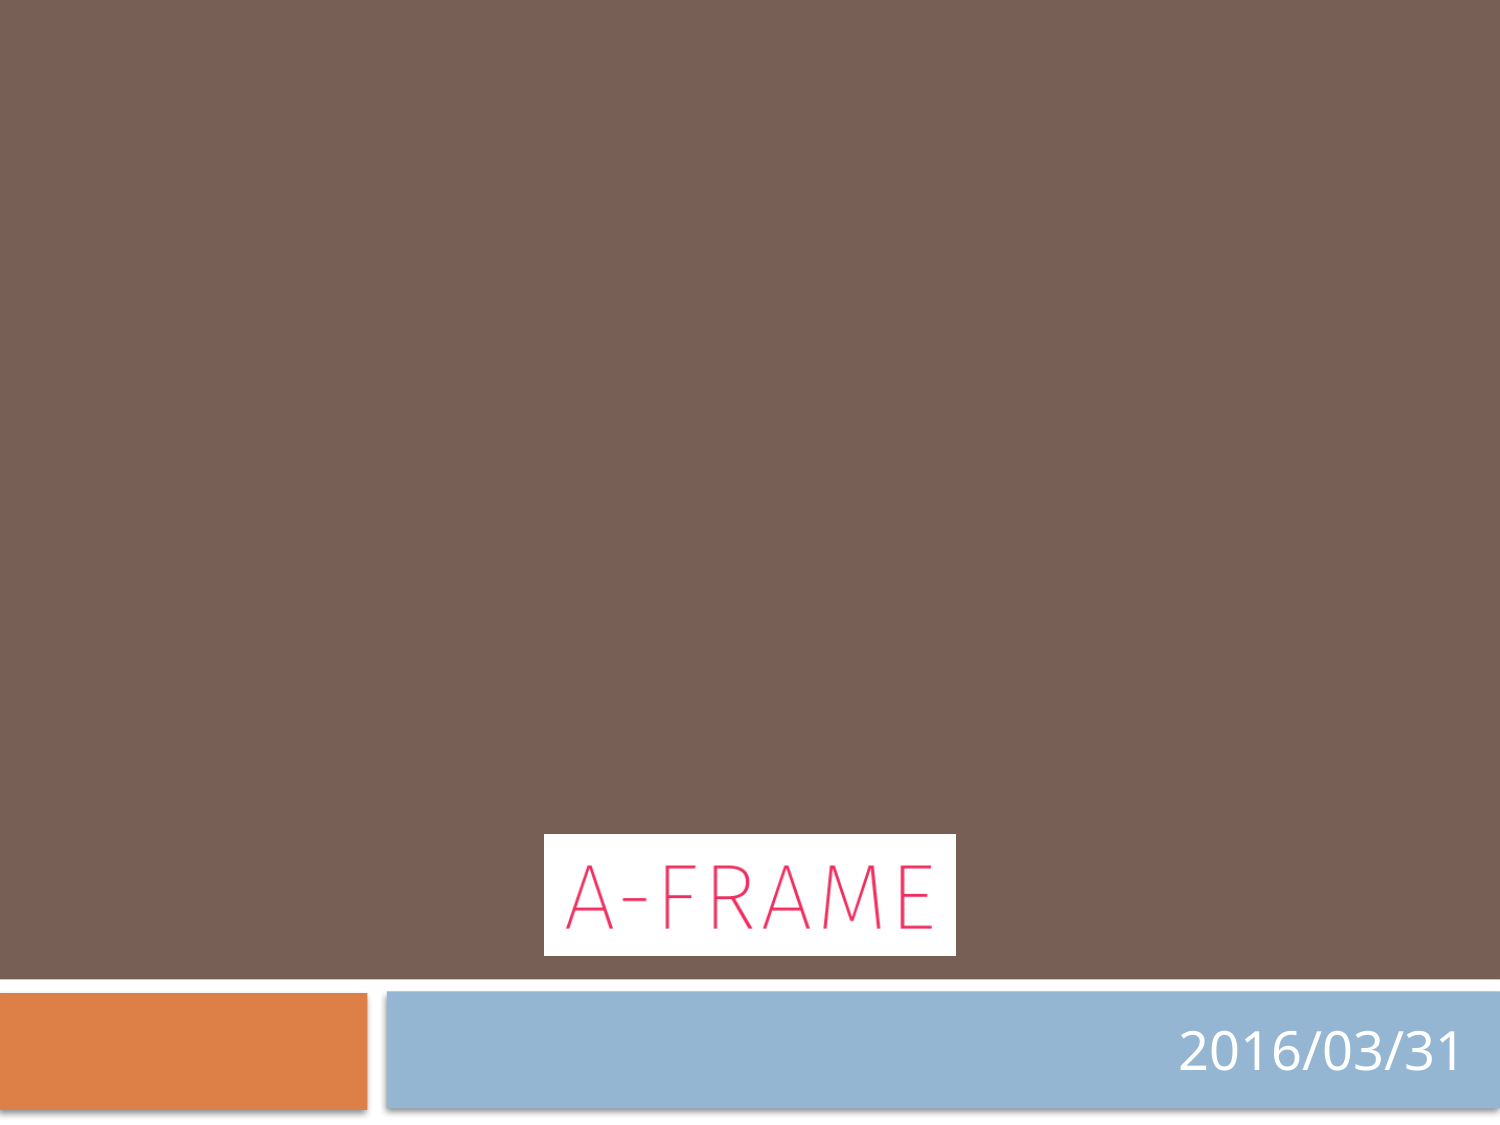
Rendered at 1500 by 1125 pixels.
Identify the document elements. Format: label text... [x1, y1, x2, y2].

subtitle 2016/03/31 [1163, 992, 1488, 1105]
picture [544, 834, 956, 956]
